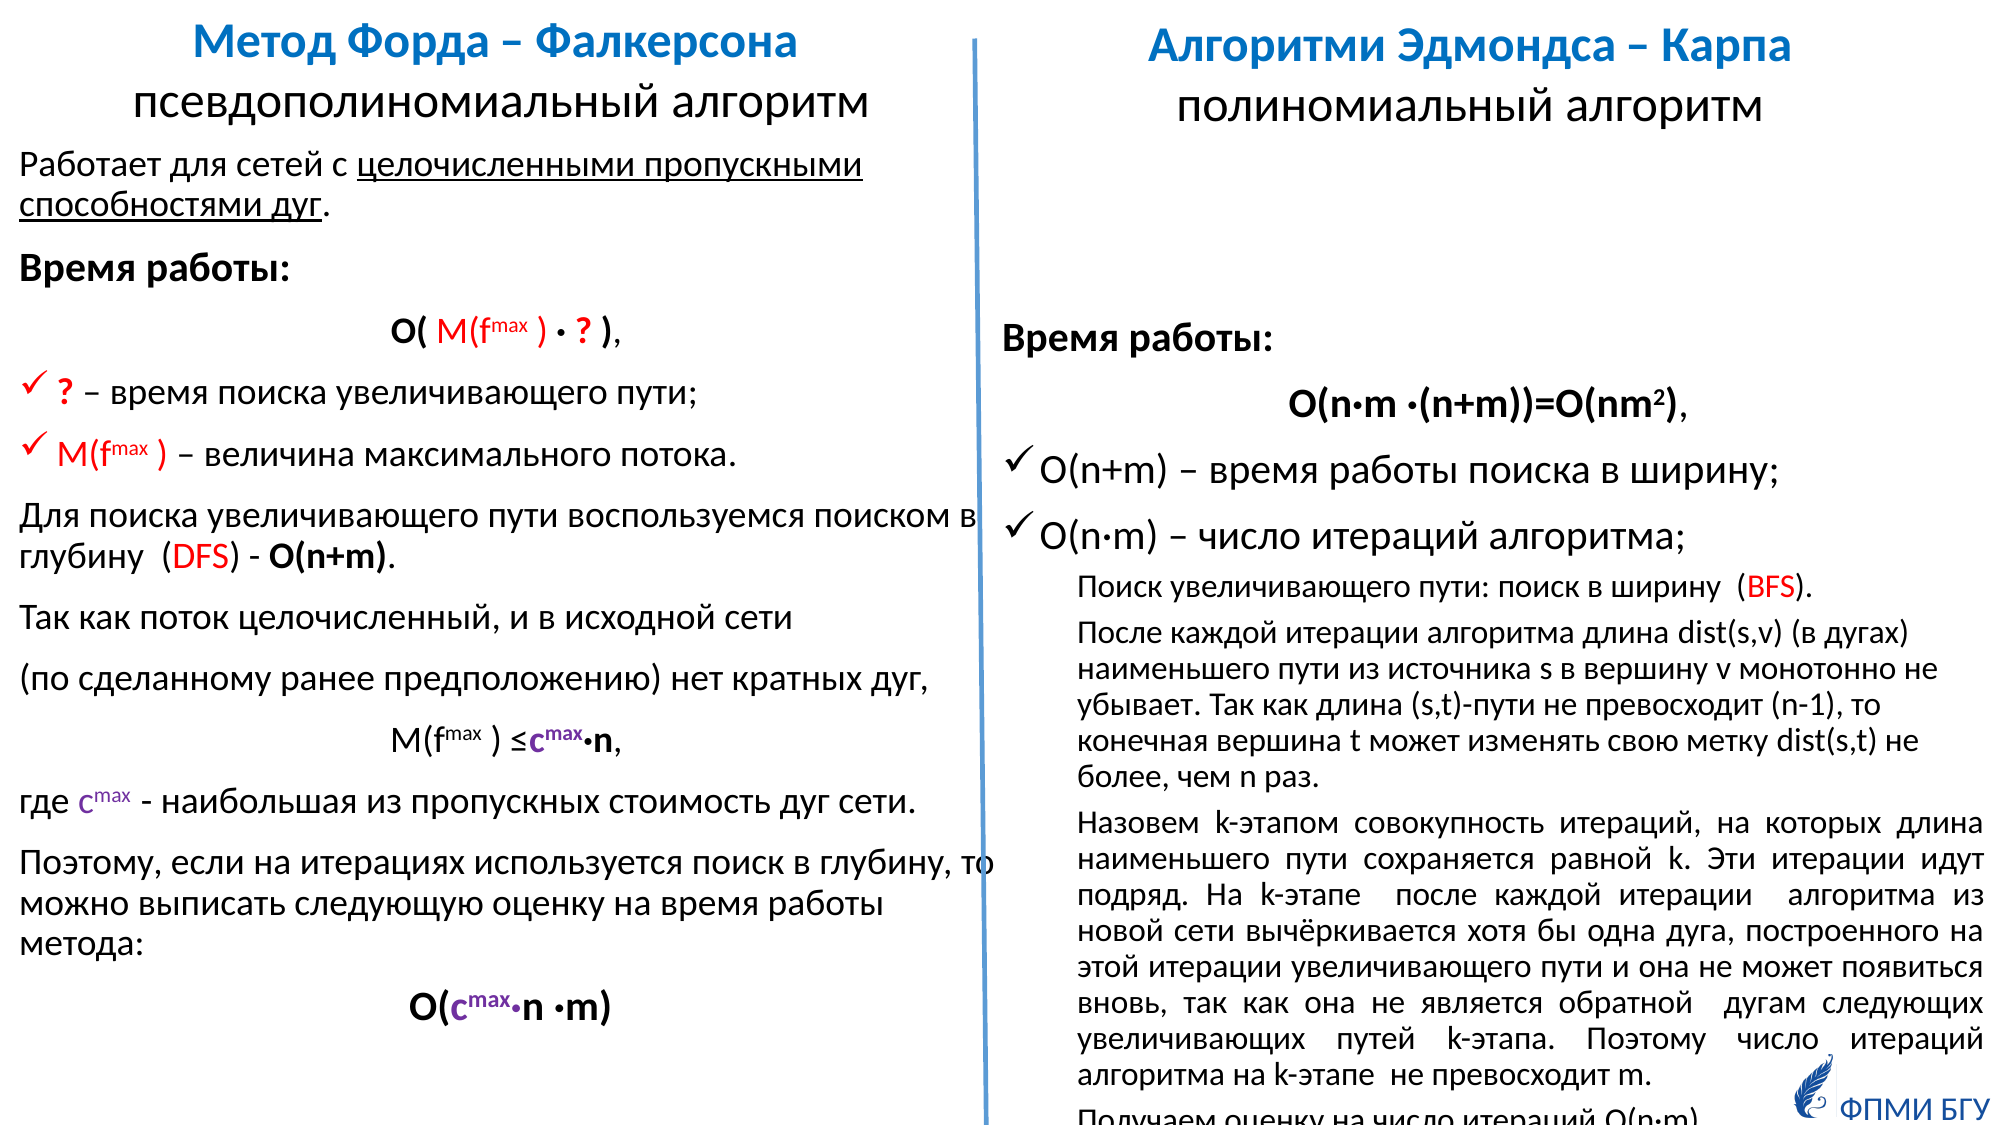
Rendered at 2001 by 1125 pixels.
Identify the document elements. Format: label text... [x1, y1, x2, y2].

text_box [974, 38, 987, 1125]
list Работает для сетей с целочисленными пропускными способностями дуг. Время работы: O( M(fmax ) · ? ), ? – время поиска увеличивающего пути; M(fmax ) – величина максимального потока. Для поиска увеличивающего пути воспользуемся поиском в глубину (DFS) - O(n+m). Так как поток целочисленный, и в исходной сети (по сделанному ранее предположению) нет кратных дуг, M(fmax ) ≤cmax·n, где cmax - наибольшая из пропускных стоимость дуг сети. Поэтому, если на итерациях используется поиск в глубину, то можно выписать следующую оценку на время работы метода: O(сmax·n ·m) Время работы: O(n·m ·(n+m))=O(nm2), O(n+m) – время работы поиска в ширину; O(n·m) – число итераций алгоритма; Поиск увеличивающего пути: поиск в ширину (BFS). После каждой итерации алгоритма длина dist(s,v) (в дугах) наименьшего пути из источника s в вершину v монотонно не убывает. Так как длина (s,t)-пути не превосходит (n-1), то конечная вершина t может изменять свою метку dist(s,t) не более, чем n раз. Назовем k-этапом совокупность итераций, на которых длина наименьшего пути сохраняется равной k. Эти итерации идут подряд. На k-этапе после каждой итерации алгоритма из новой сети вычёркивается хотя бы одна дуга, построенного на этой итерации увеличивающего пути и она не может появиться вновь, так как она не является обратной дугам следующих увеличивающих путей k-этапа. Поэтому число итераций алгоритма на k-этапе не превосходит m. Получаем оценку на число итераций O(n·m) . [4, 136, 974, 1125]
text_box Метод Форда ̶ Фалкерсона псевдополиномиальный алгоритм [98, 0, 893, 135]
list Работает для сетей с целочисленными пропускными способностями дуг. Время работы: O( M(fmax ) · ? ), ? – время поиска увеличивающего пути; M(fmax ) – величина максимального потока. Для поиска увеличивающего пути воспользуемся поиском в глубину (DFS) - O(n+m). Так как поток целочисленный, и в исходной сети (по сделанному ранее предположению) нет кратных дуг, M(fmax ) ≤cmax·n, где cmax - наибольшая из пропускных стоимость дуг сети. Поэтому, если на итерациях используется поиск в глубину, то можно выписать следующую оценку на время работы метода: O(сmax·n ·m) Время работы: O(n·m ·(n+m))=O(nm2), O(n+m) – время работы поиска в ширину; O(n·m) – число итераций алгоритма; Поиск увеличивающего пути: поиск в ширину (BFS). После каждой итерации алгоритма длина dist(s,v) (в дугах) наименьшего пути из источника s в вершину v монотонно не убывает. Так как длина (s,t)-пути не превосходит (n-1), то конечная вершина t может изменять свою метку dist(s,t) не более, чем n раз. Назовем k-этапом совокупность итераций, на которых длина наименьшего пути сохраняется равной k. Эти итерации идут подряд. На k-этапе после каждой итерации алгоритма из новой сети вычёркивается хотя бы одна дуга, построенного на этой итерации увеличивающего пути и она не может появиться вновь, так как она не является обратной дугам следующих увеличивающих путей k-этапа. Поэтому число итераций алгоритма на k-этапе не превосходит m. Получаем оценку на число итераций O(n·m) . [987, 136, 2000, 1125]
picture [1793, 1053, 1837, 1118]
text_box Алгоритми Эдмондса ̶ Карпа полиномиальный алгоритм [1110, 4, 1831, 140]
text_box ФПМИ БГУ [1830, 1087, 2000, 1125]
